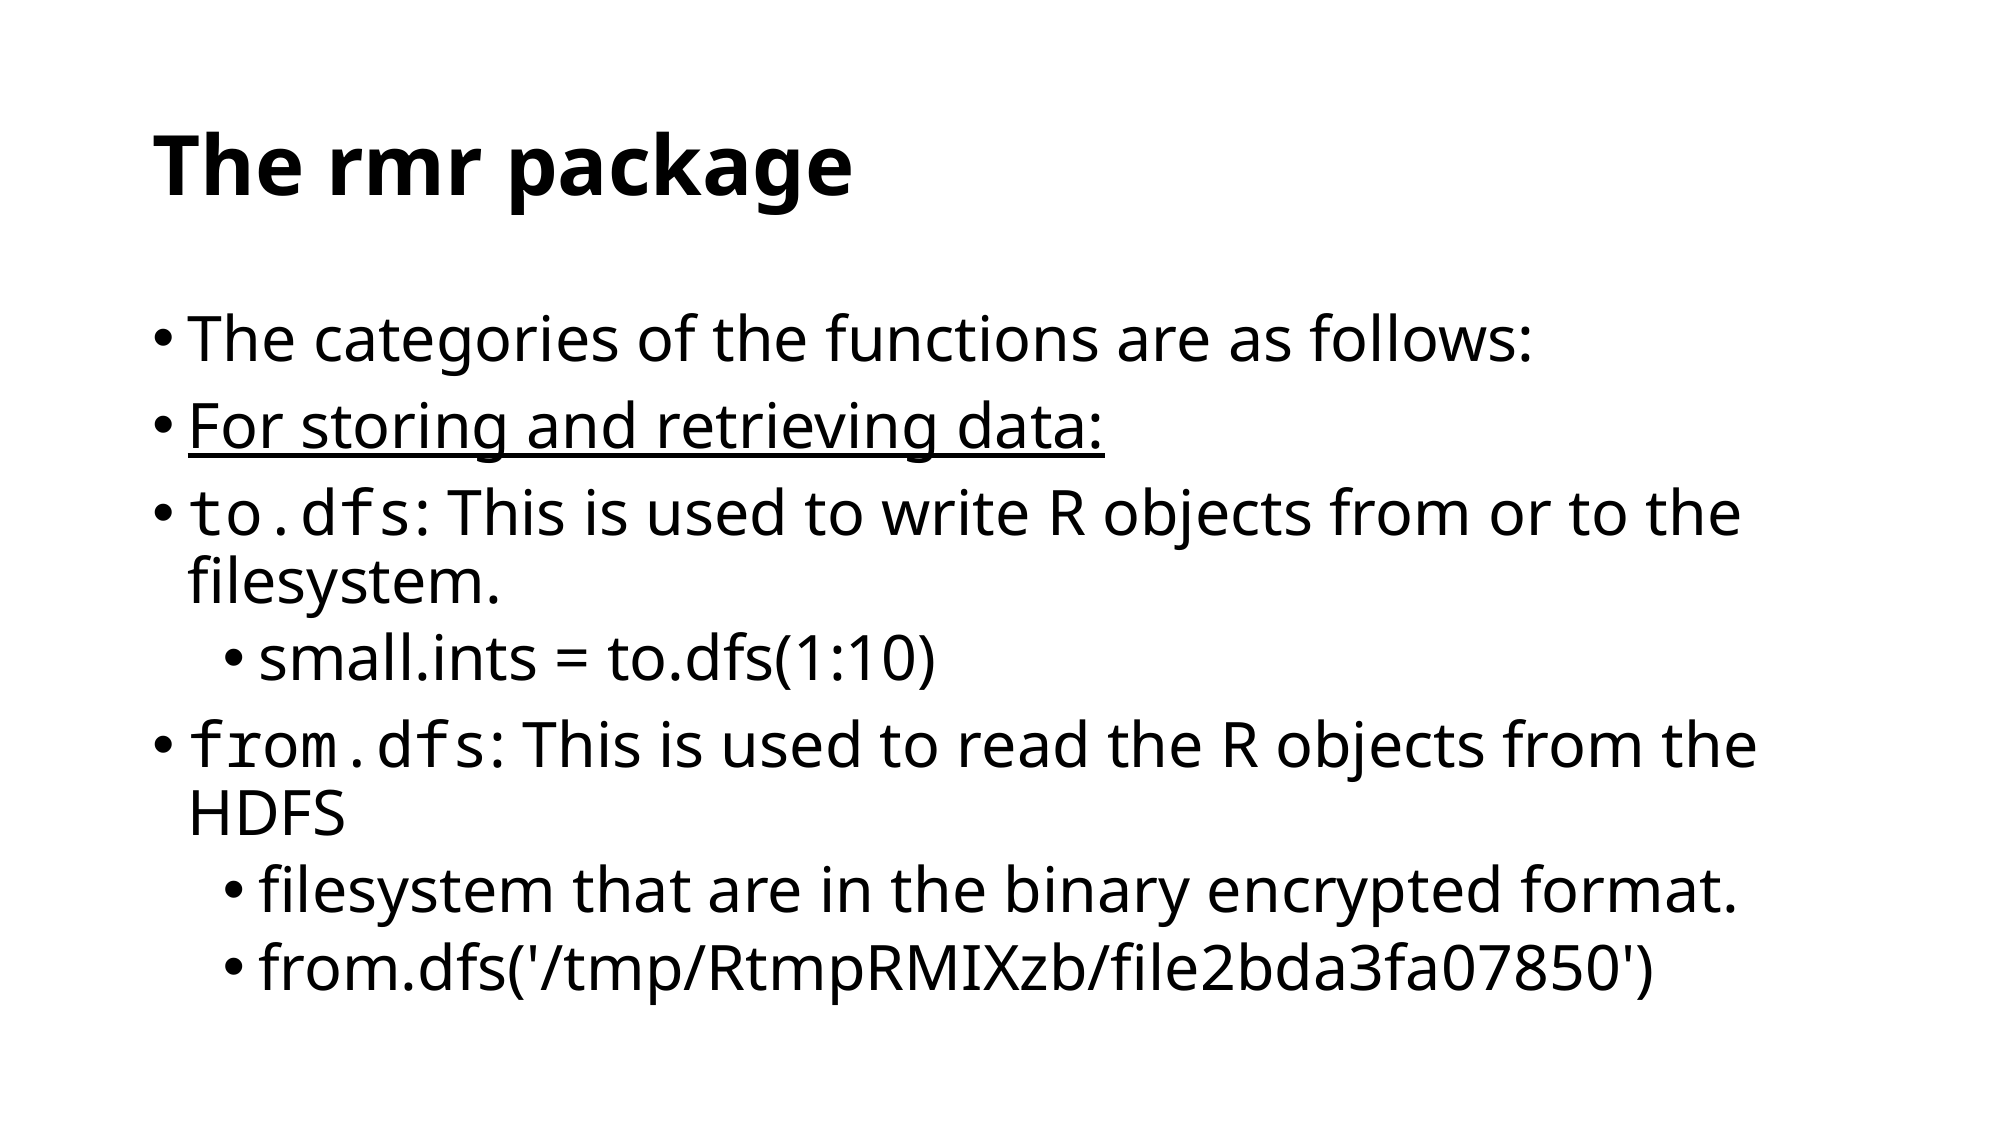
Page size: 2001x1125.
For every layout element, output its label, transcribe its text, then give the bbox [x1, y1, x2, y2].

list The categories of the functions are as follows: For storing and retrieving data: to.dfs: This is used to write R objects from or to the filesystem. small.ints = to.dfs(1:10) from.dfs: This is used to read the R objects from the HDFS filesystem that are in the binary encrypted format. from.dfs('/tmp/RtmpRMIXzb/file2bda3fa07850') [137, 299, 1863, 1014]
title The rmr package [137, 59, 1863, 278]
